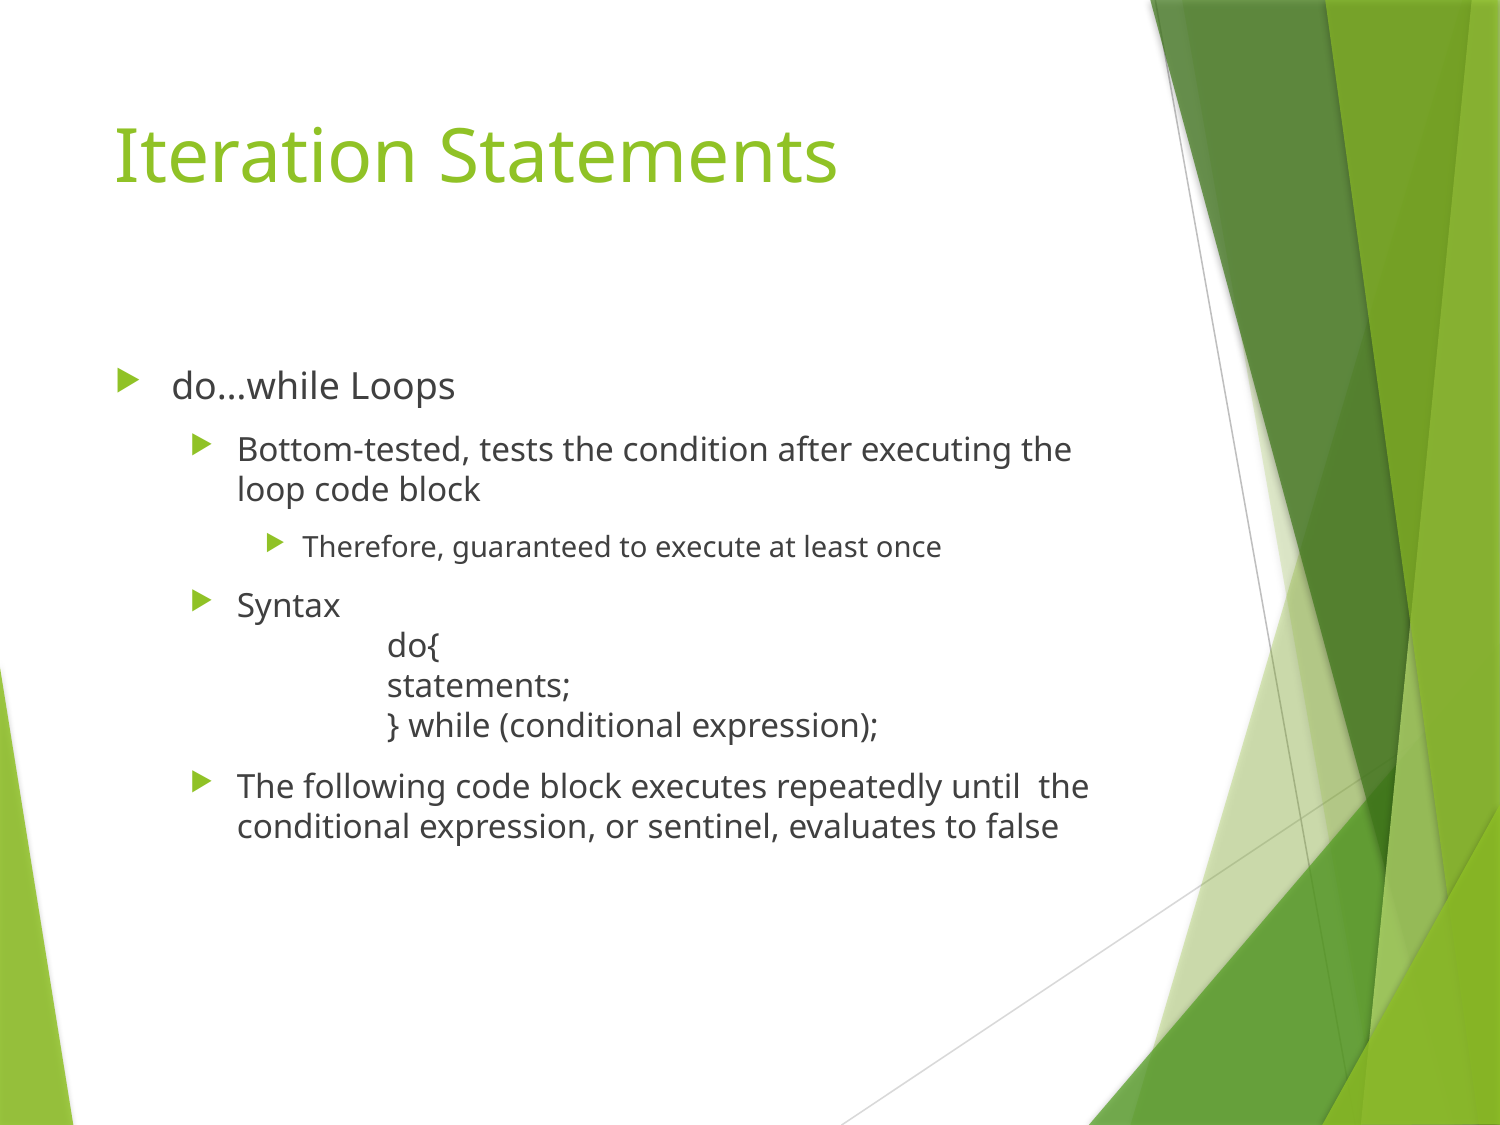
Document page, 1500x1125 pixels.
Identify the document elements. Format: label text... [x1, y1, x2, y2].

list do…while Loops Bottom-tested, tests the condition after executing the loop code block Therefore, guaranteed to execute at least once Syntax do{ statements; } while (conditional expression); The following code block executes repeatedly until the conditional expression, or sentinel, evaluates to false [99, 354, 1142, 992]
title Iteration Statements [99, 99, 1142, 317]
